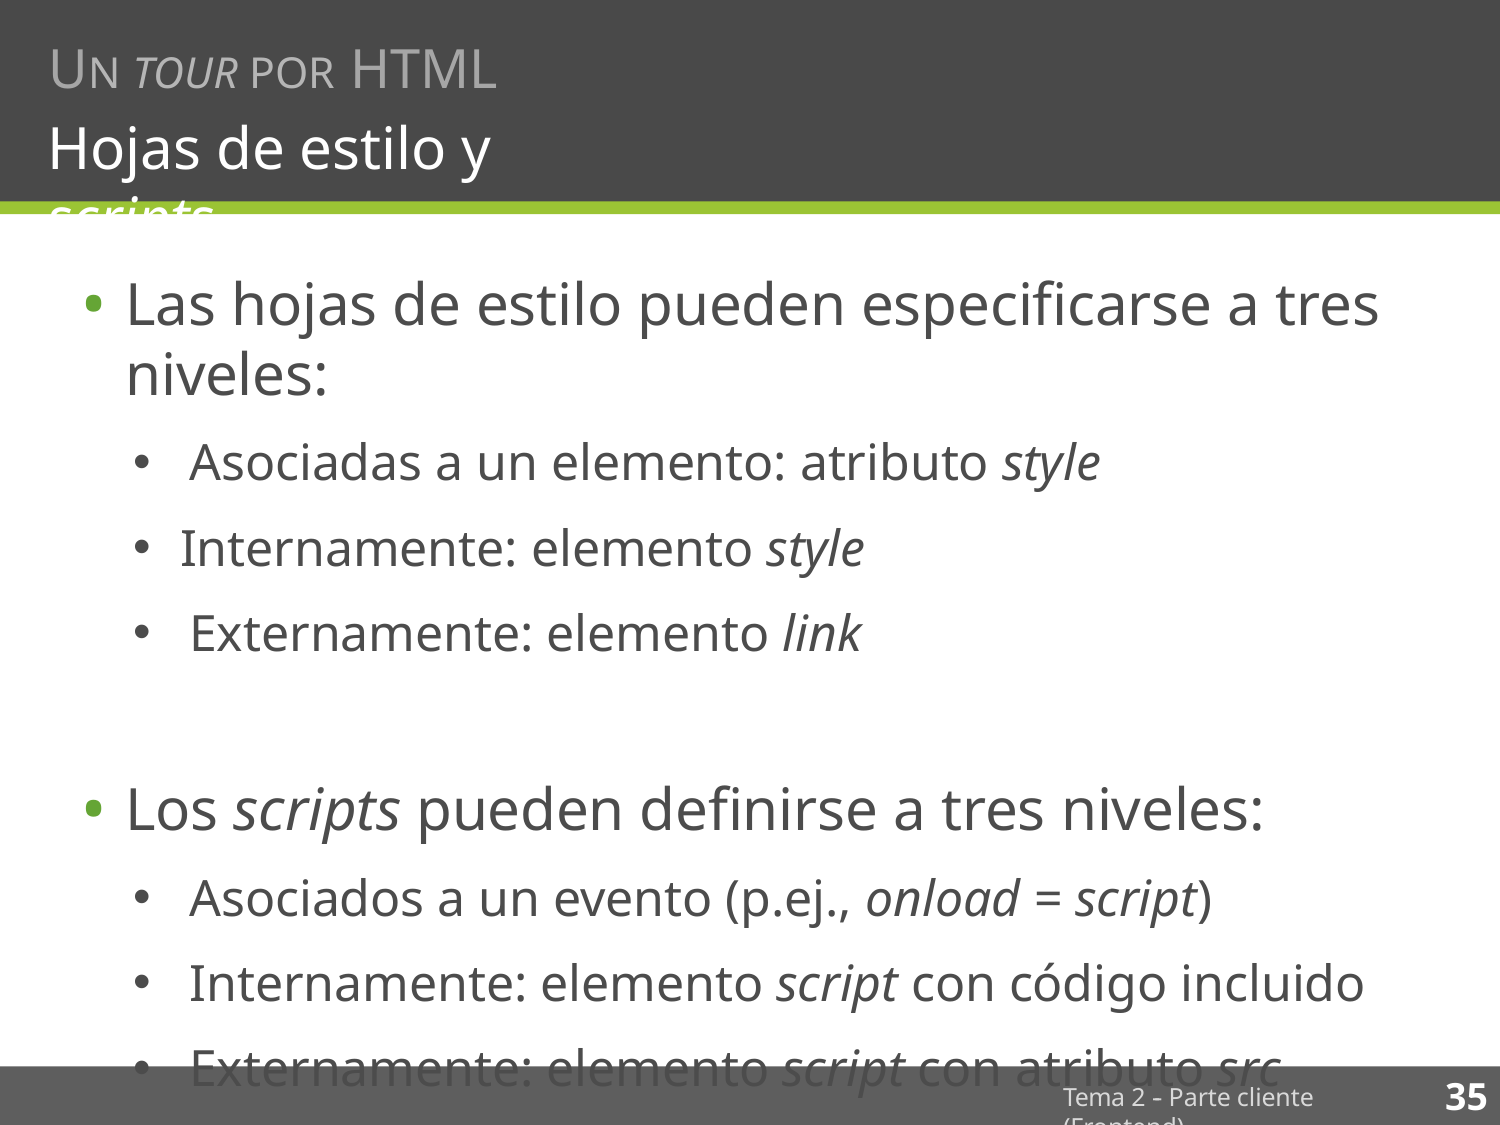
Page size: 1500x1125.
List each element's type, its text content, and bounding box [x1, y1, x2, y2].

title UN TOUR POR HTML Hojas de estilo y scripts [45, 20, 603, 252]
footer Tema 2 -­‐ Parte cliente (Frontend) [1061, 1080, 1405, 1125]
text_box Las hojas de estilo pueden especiﬁcarse a tres niveles: Asociadas a un elemento: atributo style Internamente: elemento style Externamente: elemento link Los scripts pueden deﬁnirse a tres niveles: Asociados a un evento (p.ej., onload = script) Internamente: elemento script con código incluido Externamente: elemento script con atributo src [81, 237, 1417, 1097]
slide_number 35 [1441, 1072, 1491, 1125]
